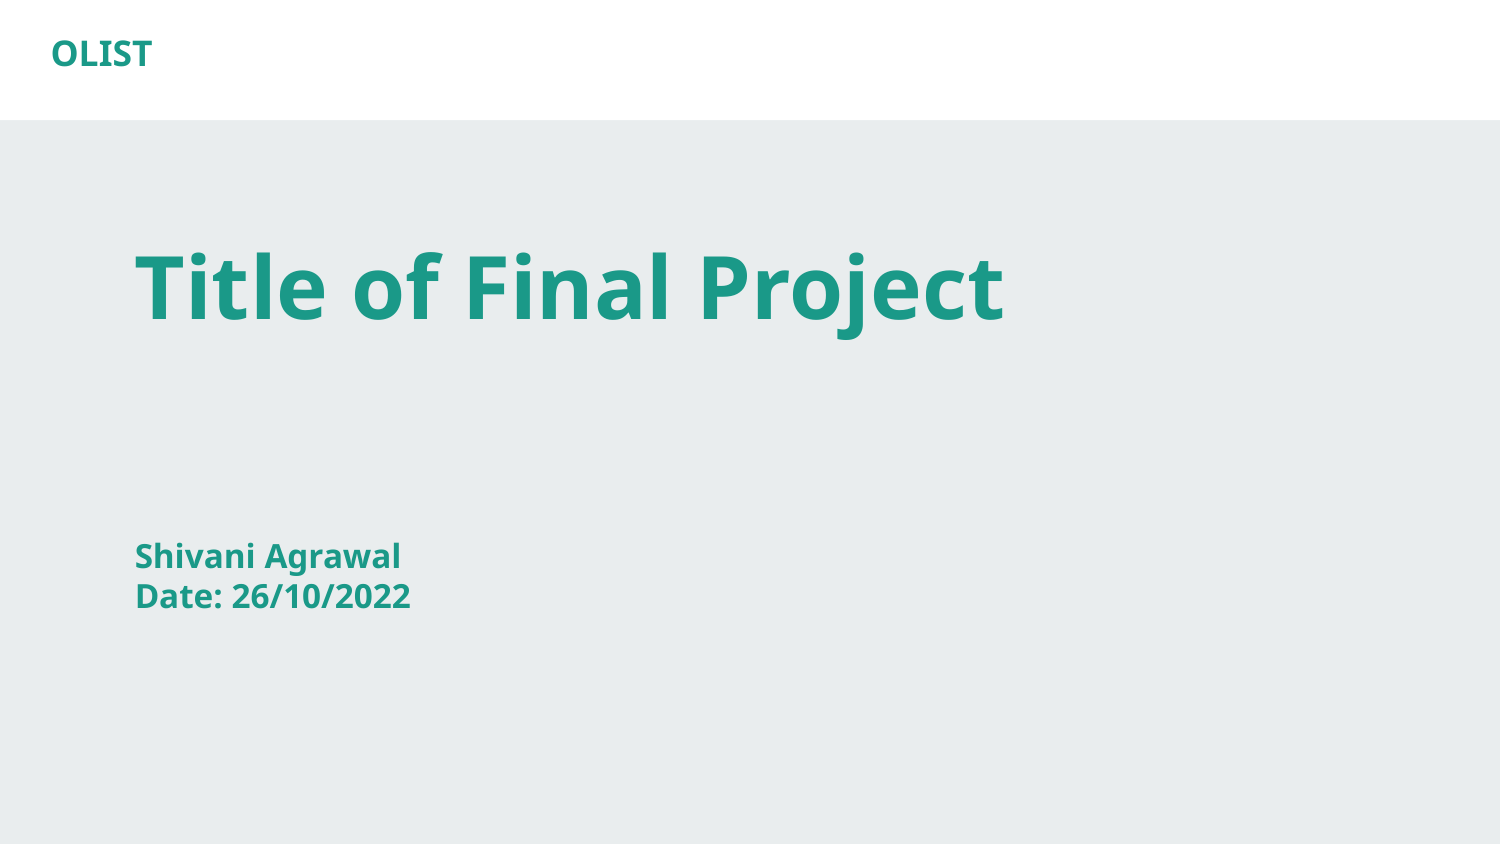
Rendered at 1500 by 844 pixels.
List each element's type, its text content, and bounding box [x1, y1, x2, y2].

title Title of Final Project [119, 216, 1381, 490]
text_box OLIST [35, 9, 1302, 65]
subtitle Shivani Agrawal Date: 26/10/2022 [119, 520, 1381, 610]
